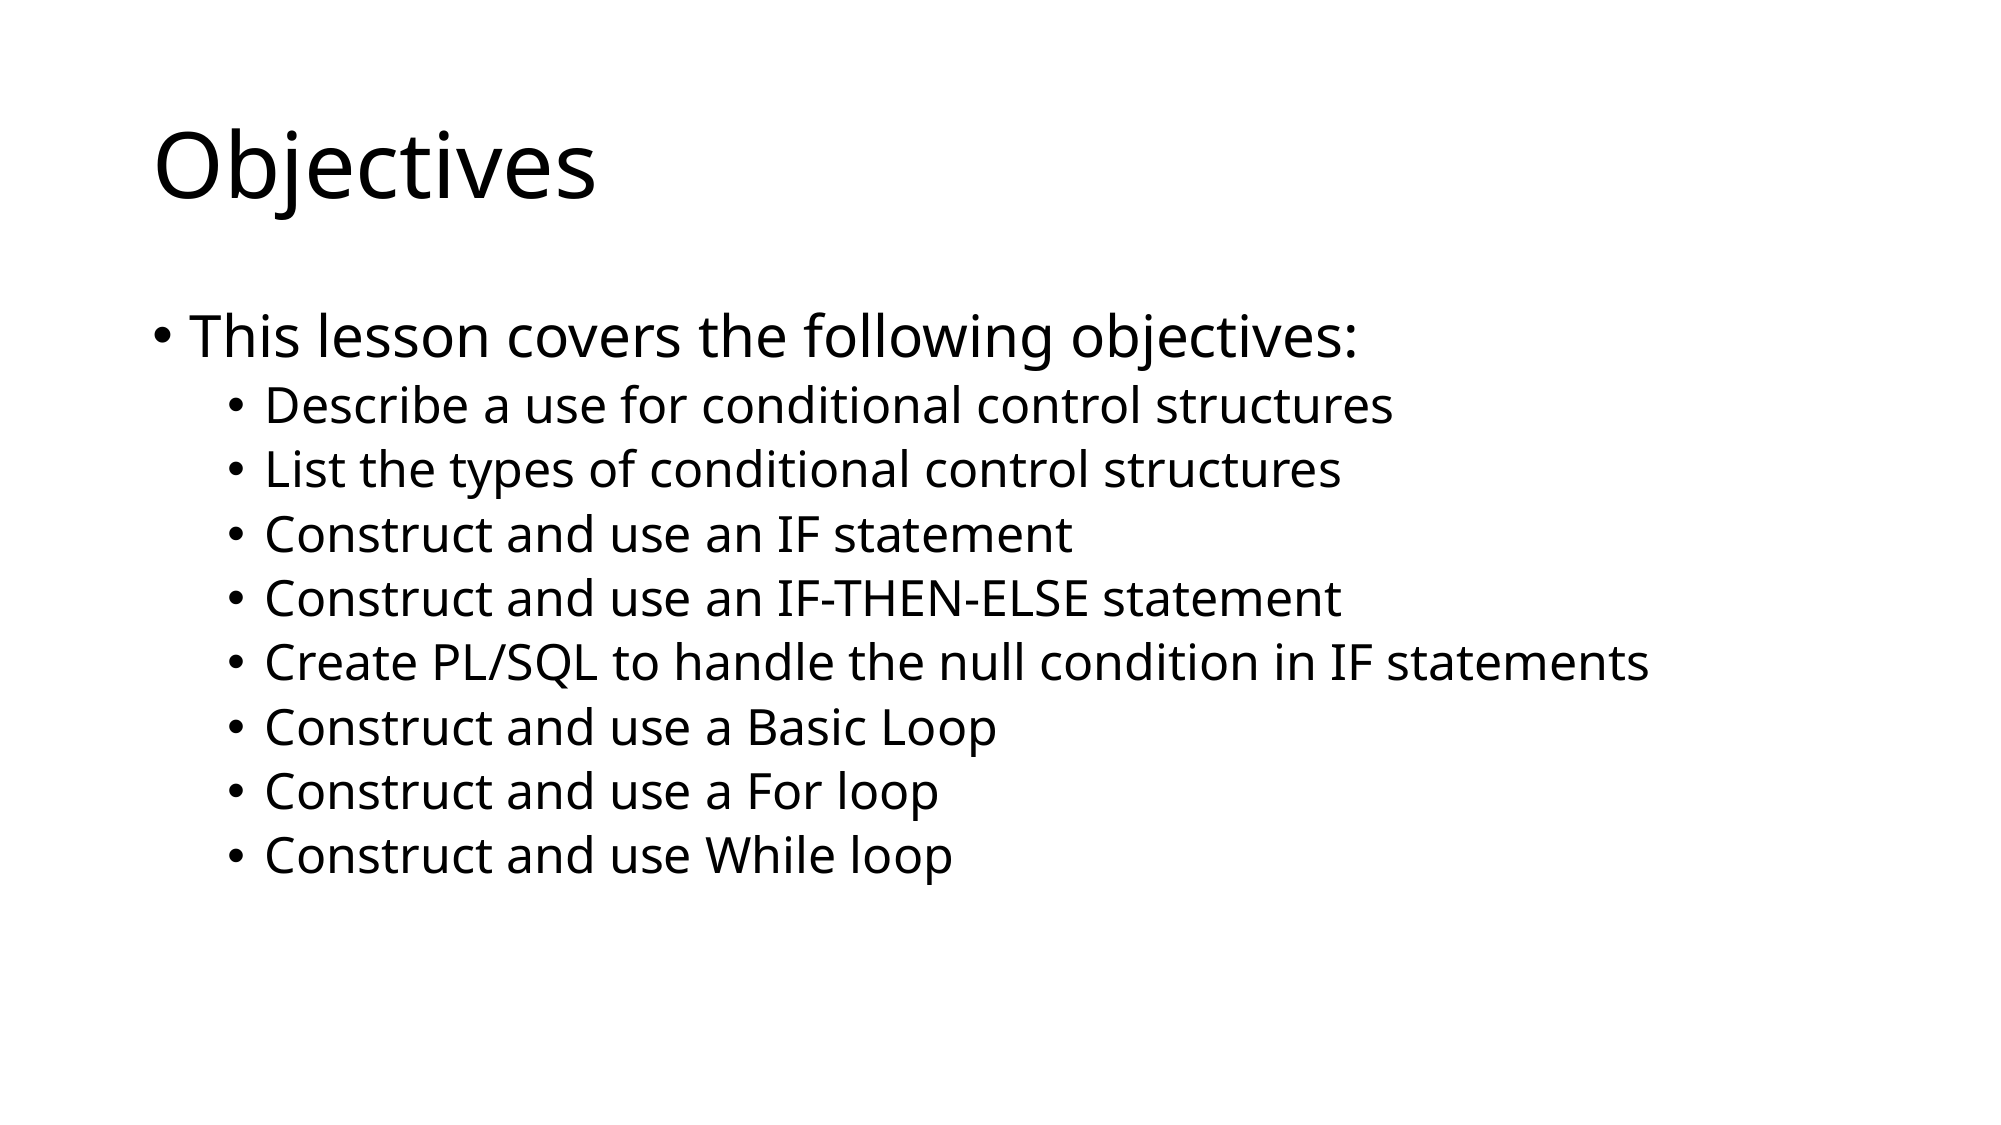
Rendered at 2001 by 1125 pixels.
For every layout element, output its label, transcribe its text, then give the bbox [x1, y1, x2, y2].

title Objectives [137, 59, 1863, 278]
list This lesson covers the following objectives: Describe a use for conditional control structures List the types of conditional control structures Construct and use an IF statement Construct and use an IF-THEN-ELSE statement Create PL/SQL to handle the null condition in IF statements Construct and use a Basic Loop Construct and use a For loop Construct and use While loop [137, 299, 1863, 1014]
